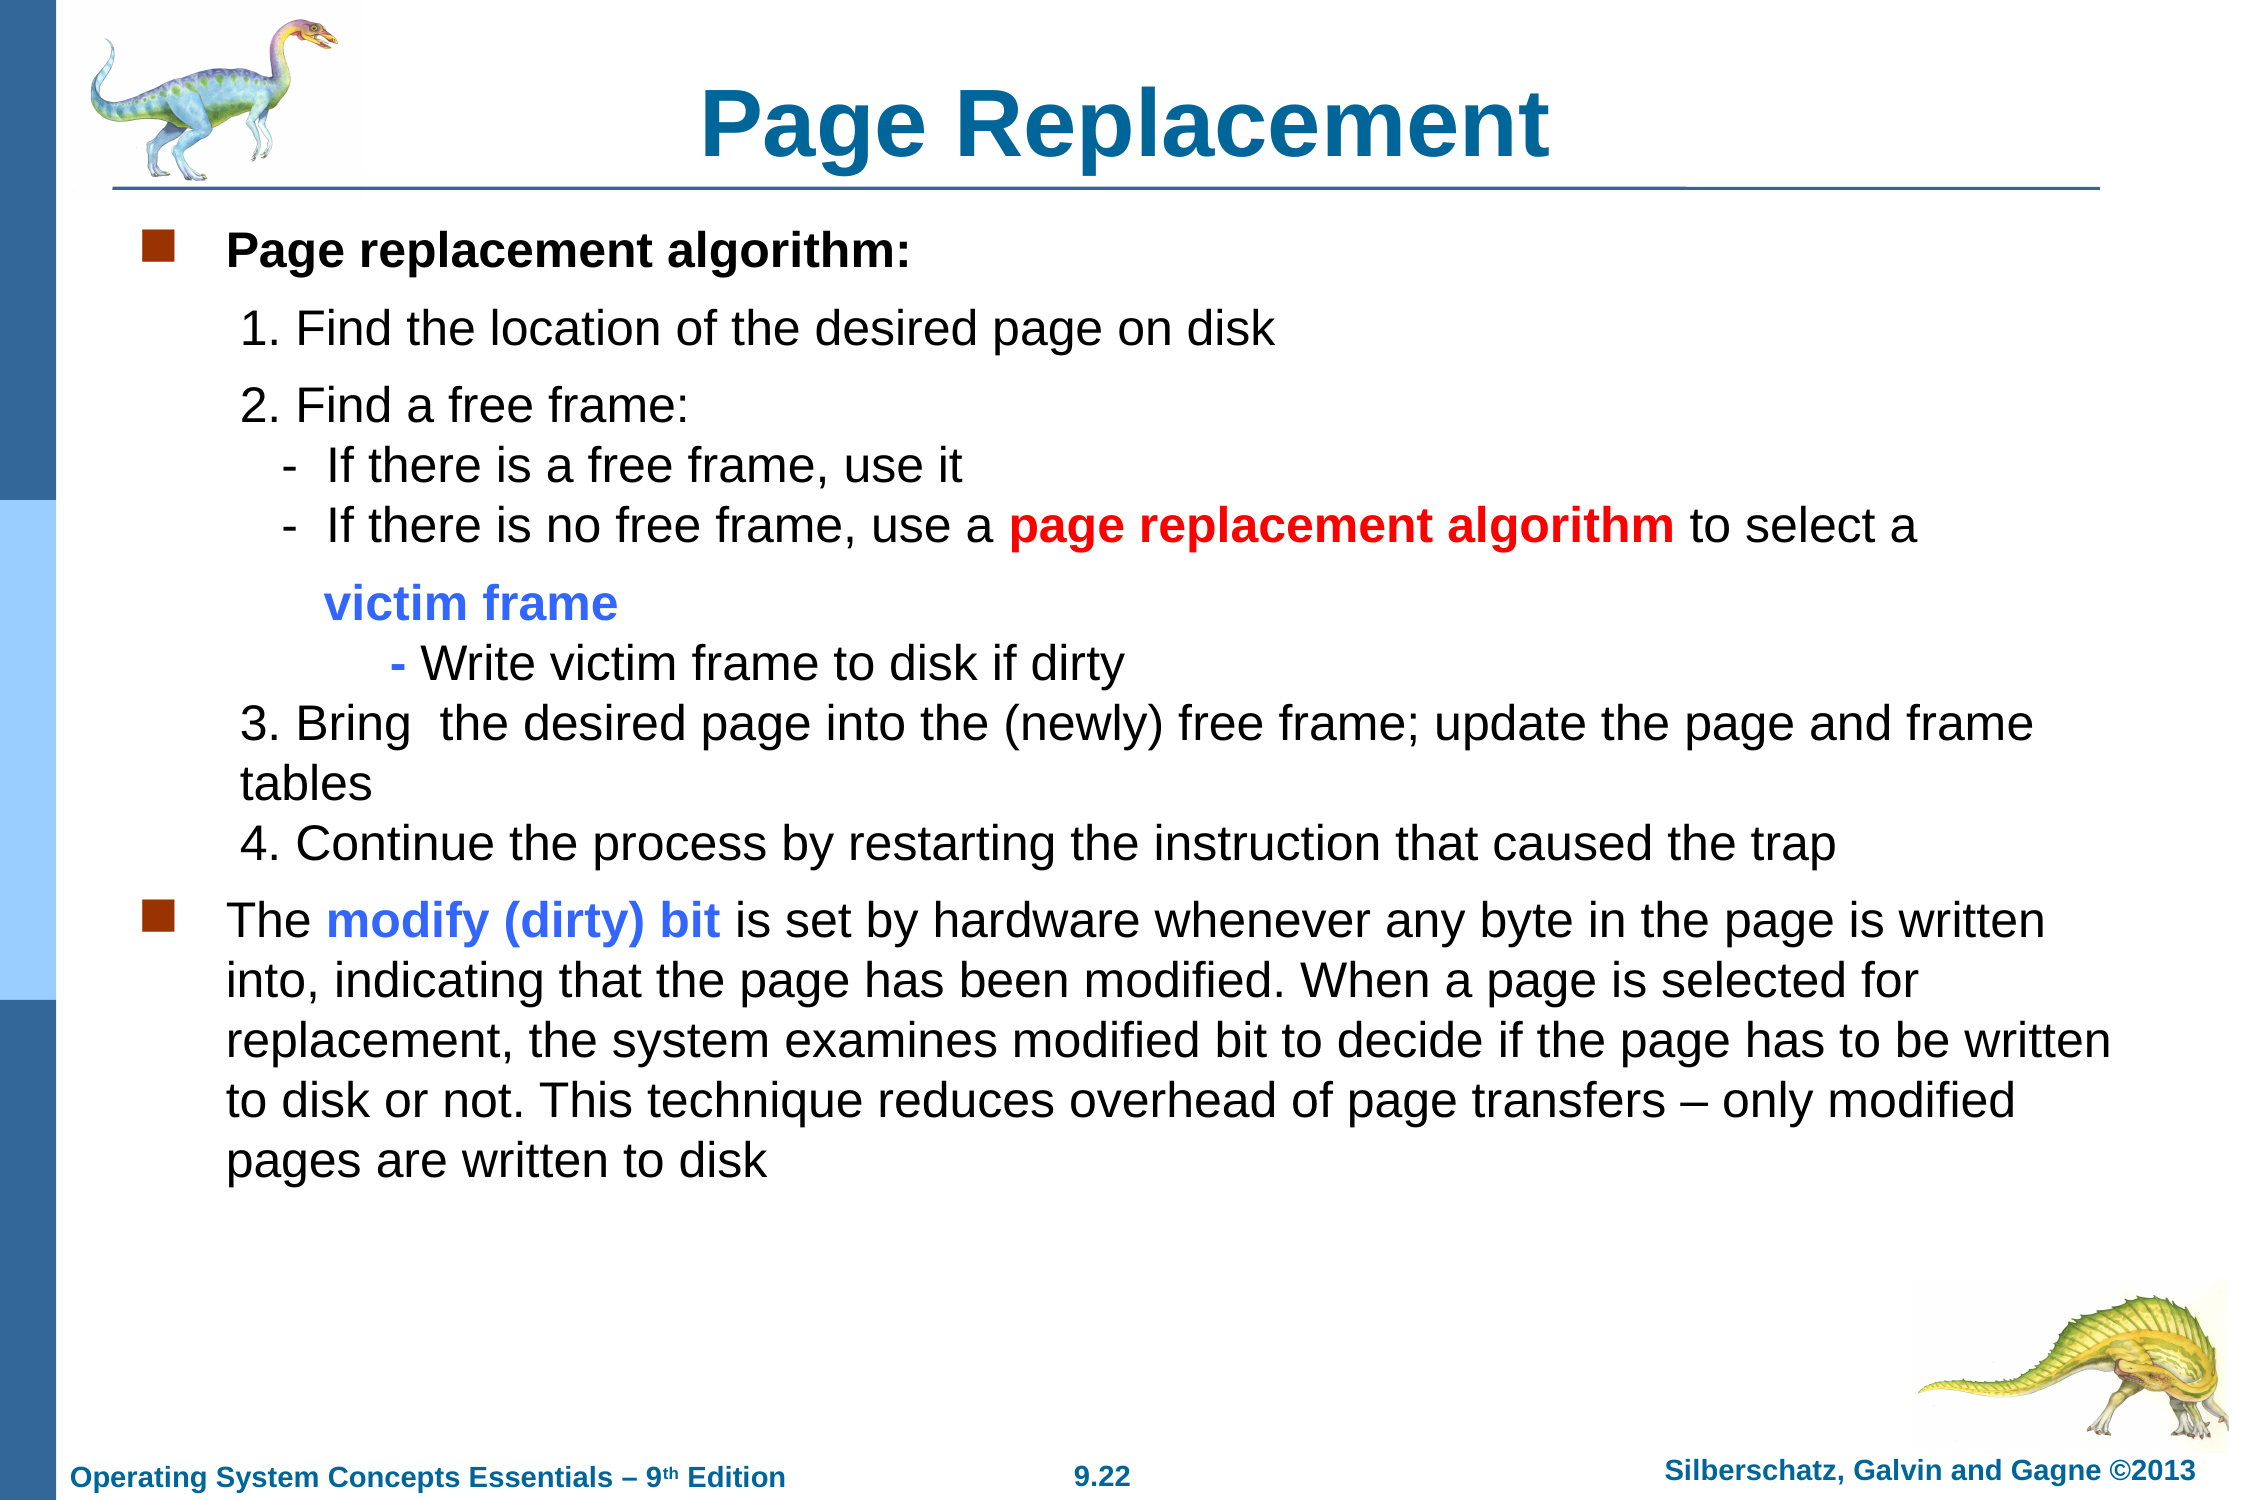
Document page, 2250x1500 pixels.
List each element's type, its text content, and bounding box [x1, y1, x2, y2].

picture [1913, 1279, 2229, 1453]
picture [70, 0, 365, 199]
title Page Replacement [112, 60, 2138, 187]
list Page replacement algorithm: 1. Find the location of the desired page on disk 2. Find a free frame: - If there is a free frame, use it - If there is no free frame, use a page replacement algorithm to select a victim frame - Write victim frame to disk if dirty 3. Bring the desired page into the (newly) free frame; update the page and frame tables 4. Continue the process by restarting the instruction that caused the trap The modify (dirty) bit is set by hardware whenever any byte in the page is written into, indicating that the page has been modified. When a page is selected for replacement, the system examines modified bit to decide if the page has to be written to disk or not. This technique reduces overhead of page transfers – only modified pages are written to disk [124, 207, 2150, 1198]
